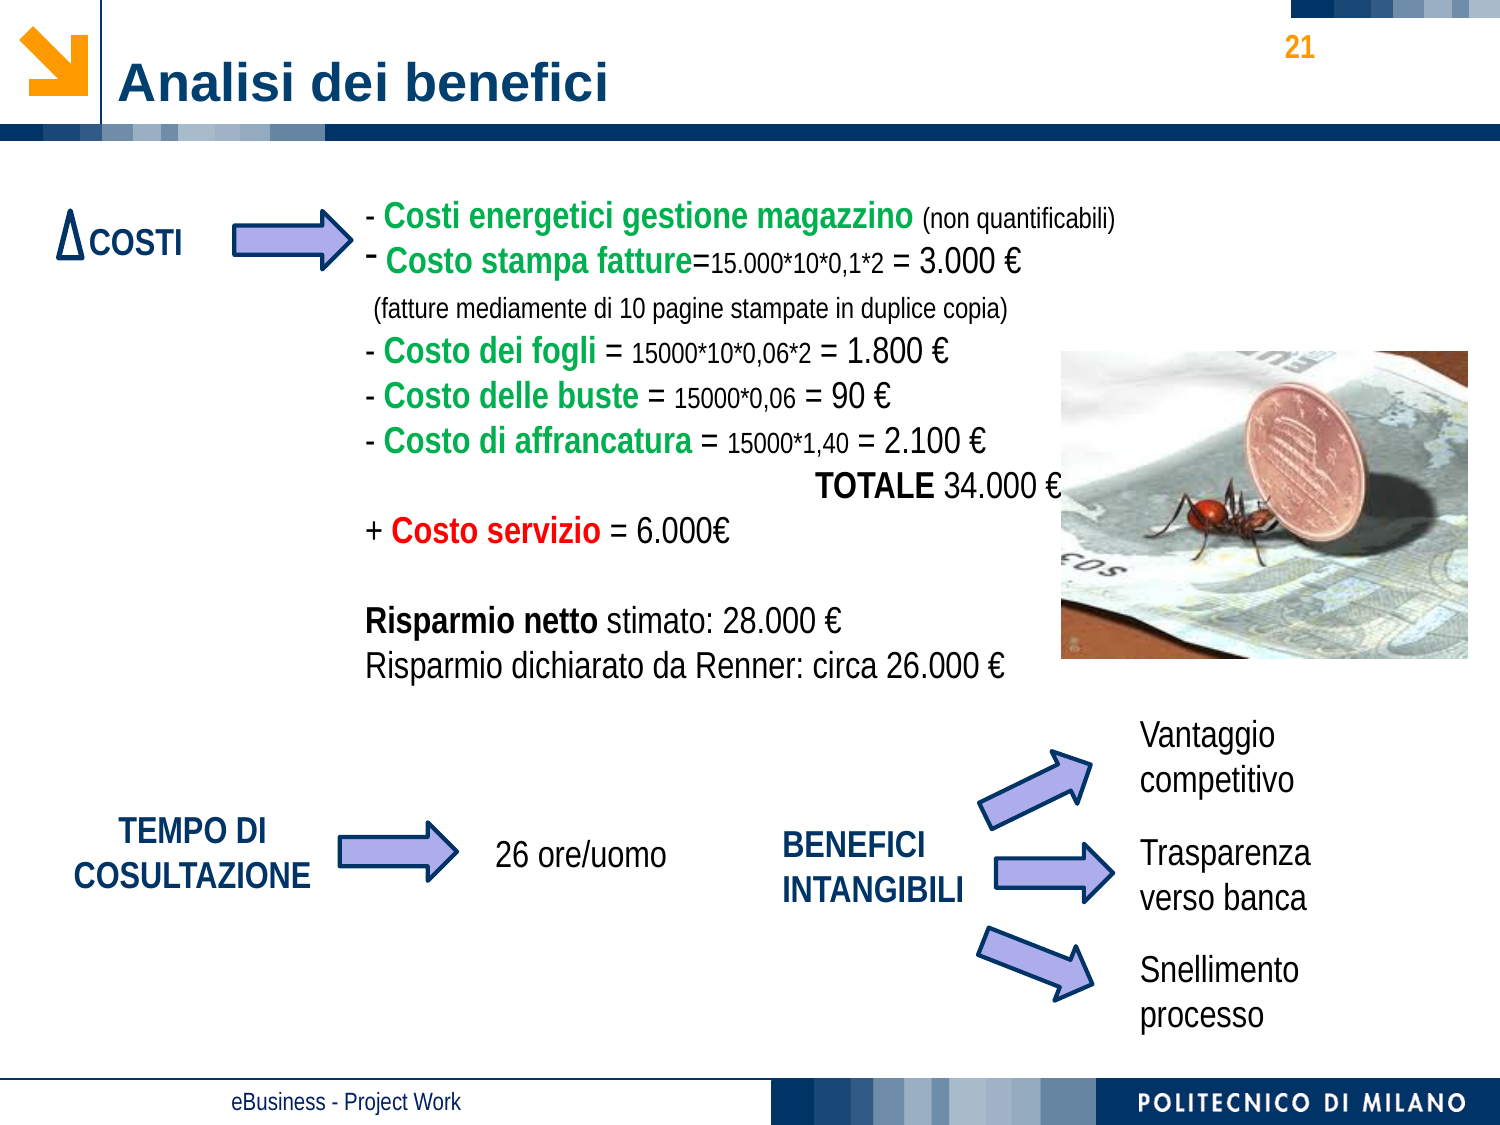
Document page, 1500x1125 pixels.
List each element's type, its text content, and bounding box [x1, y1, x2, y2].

picture [0, 0, 1500, 141]
text_box [978, 927, 1093, 1001]
text_box TEMPO DI COSULTAZIONE [58, 798, 327, 904]
text_box 26 ore/uomo [480, 822, 703, 882]
picture [1061, 351, 1469, 660]
text_box - Costi energetici gestione magazzino (non quantificabili) Costo stampa fatture=15.000*10*0,1*2 = 3.000 € (fatture mediamente di 10 pagine stampate in duplice copia) - Costo dei fogli = 15000*10*0,06*2 = 1.800 € - Costo delle buste = 15000*0,06 = 90 € - Costo di affrancatura = 15000*1,40 = 2.100 € TOTALE 34.000 € + Costo servizio = 6.000€ Risparmio netto stimato: 28.000 € Risparmio dichiarato da Renner: circa 26.000 € [350, 183, 1500, 694]
text_box Vantaggio competitivo [1124, 703, 1348, 808]
text_box Snellimento processo [1124, 937, 1348, 1043]
title Analisi dei benefici [117, 46, 1094, 185]
text_box [996, 843, 1114, 903]
text_box [339, 822, 457, 881]
text_box [58, 210, 83, 258]
picture [0, 1074, 1500, 1125]
text_box COSTI [23, 152, 223, 329]
text_box [234, 210, 352, 270]
slide_number 21 [1266, 24, 1493, 66]
text_box Trasparenza verso banca [1124, 820, 1348, 925]
text_box BENEFICI INTANGIBILI [767, 812, 991, 918]
text_box [979, 751, 1091, 830]
